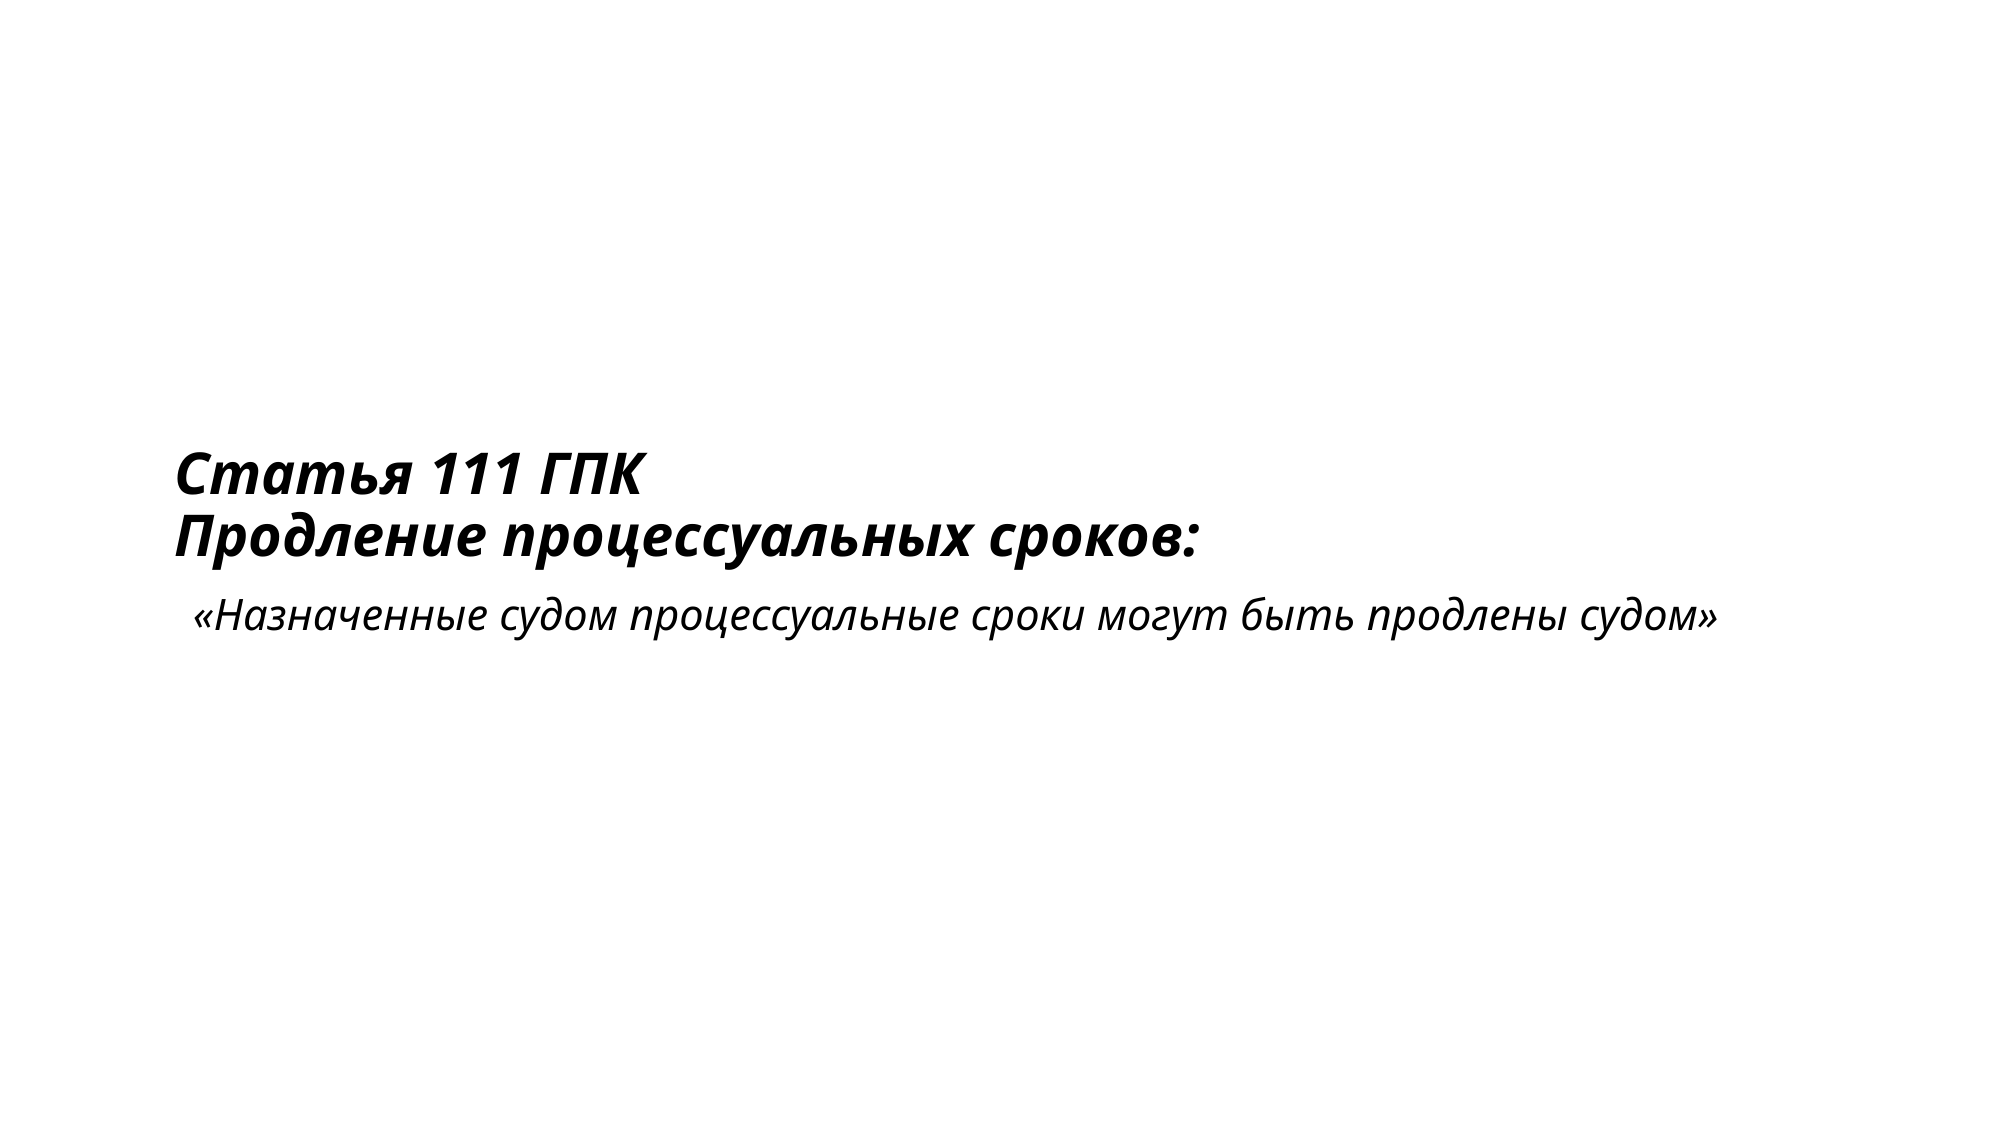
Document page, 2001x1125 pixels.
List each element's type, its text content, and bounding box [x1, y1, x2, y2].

title Статья 111 ГПК Продление процессуальных сроков: «Назначенные судом процессуальные сроки могут быть продлены судом» [159, 436, 1885, 654]
